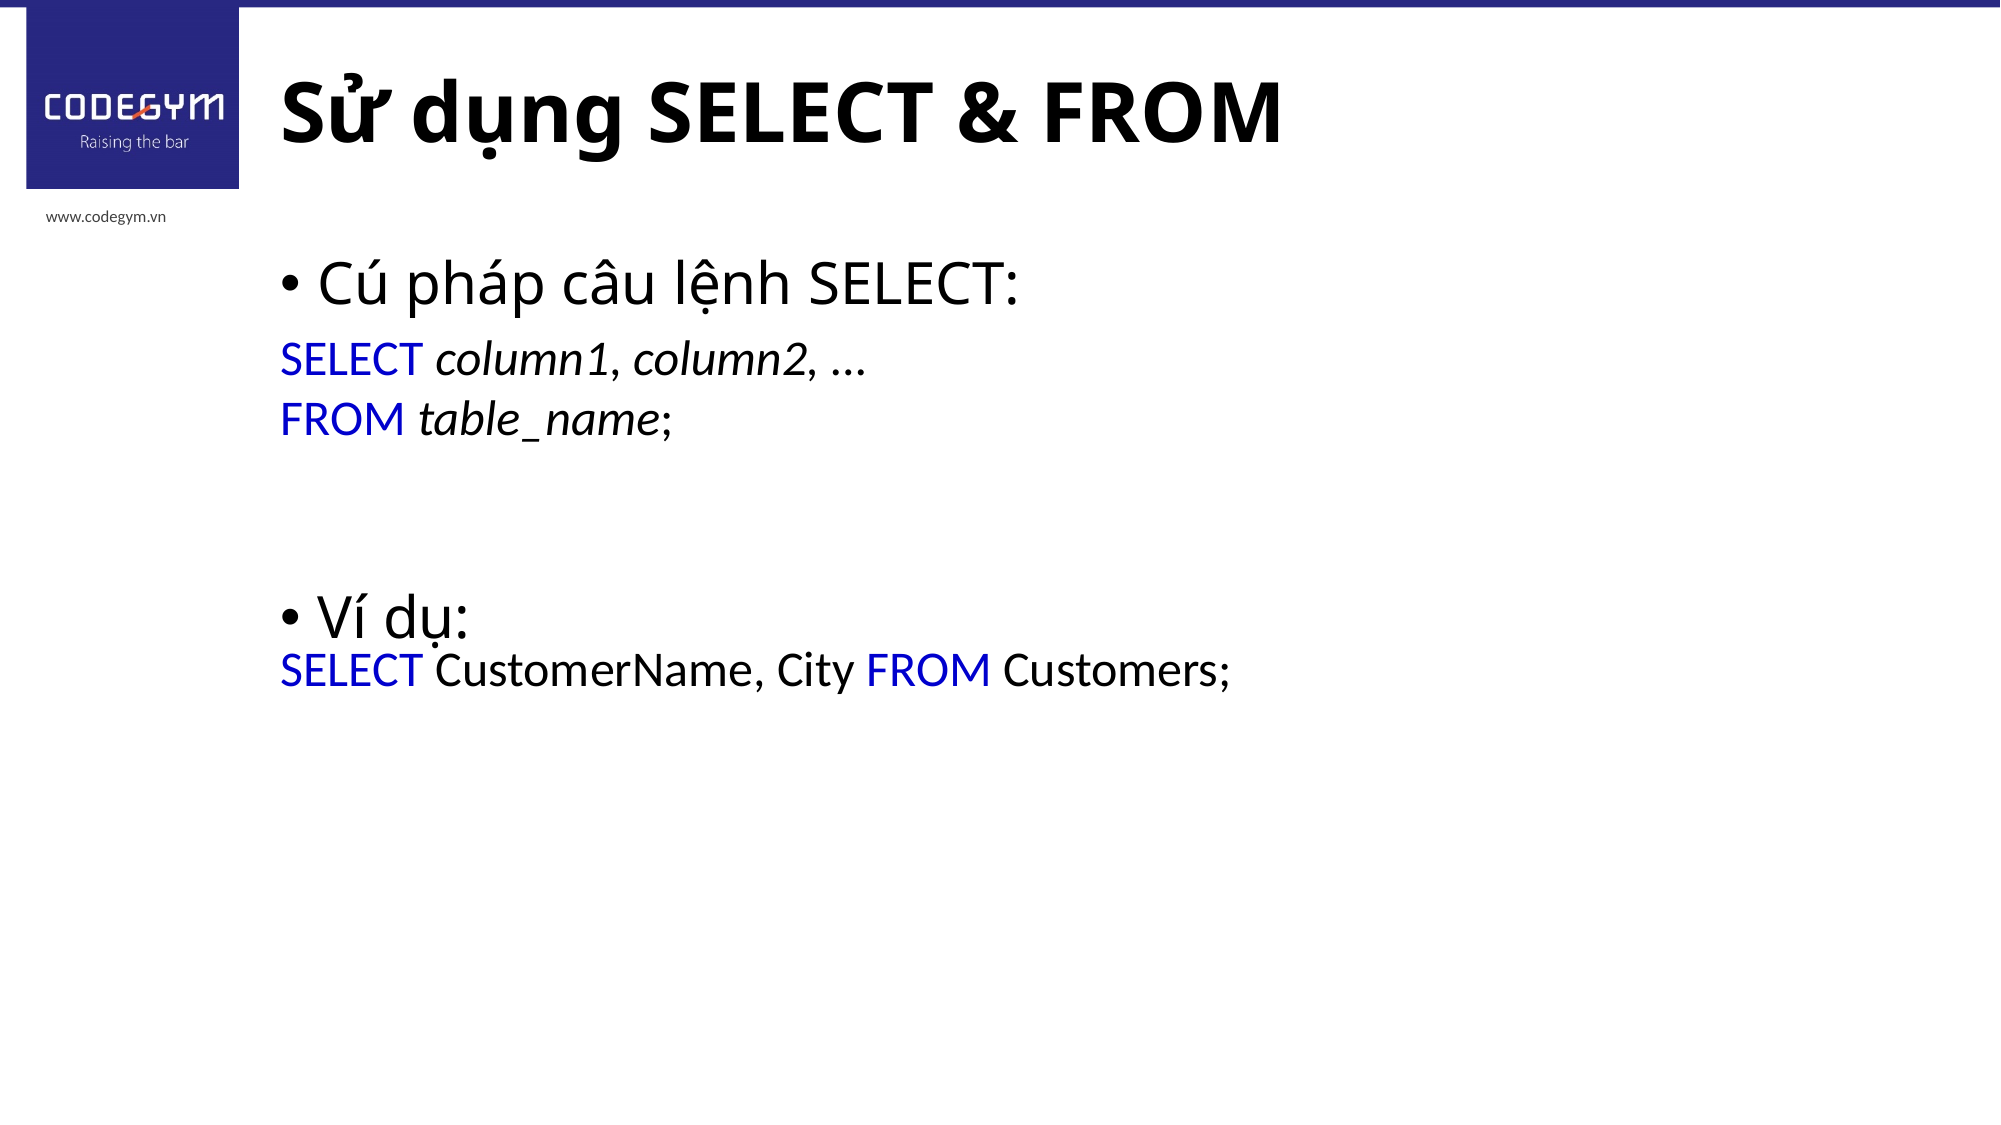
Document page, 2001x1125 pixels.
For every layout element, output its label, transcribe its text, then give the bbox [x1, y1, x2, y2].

text_box SELECT CustomerName, City FROM Customers; [273, 628, 1349, 704]
picture [26, 8, 239, 189]
list Cú pháp câu lệnh SELECT: Ví dụ: [265, 246, 1991, 961]
text_box SELECT column1, column2, ... FROM table_name; [273, 317, 1274, 453]
title Sử dụng SELECT & FROM [265, 6, 1991, 225]
